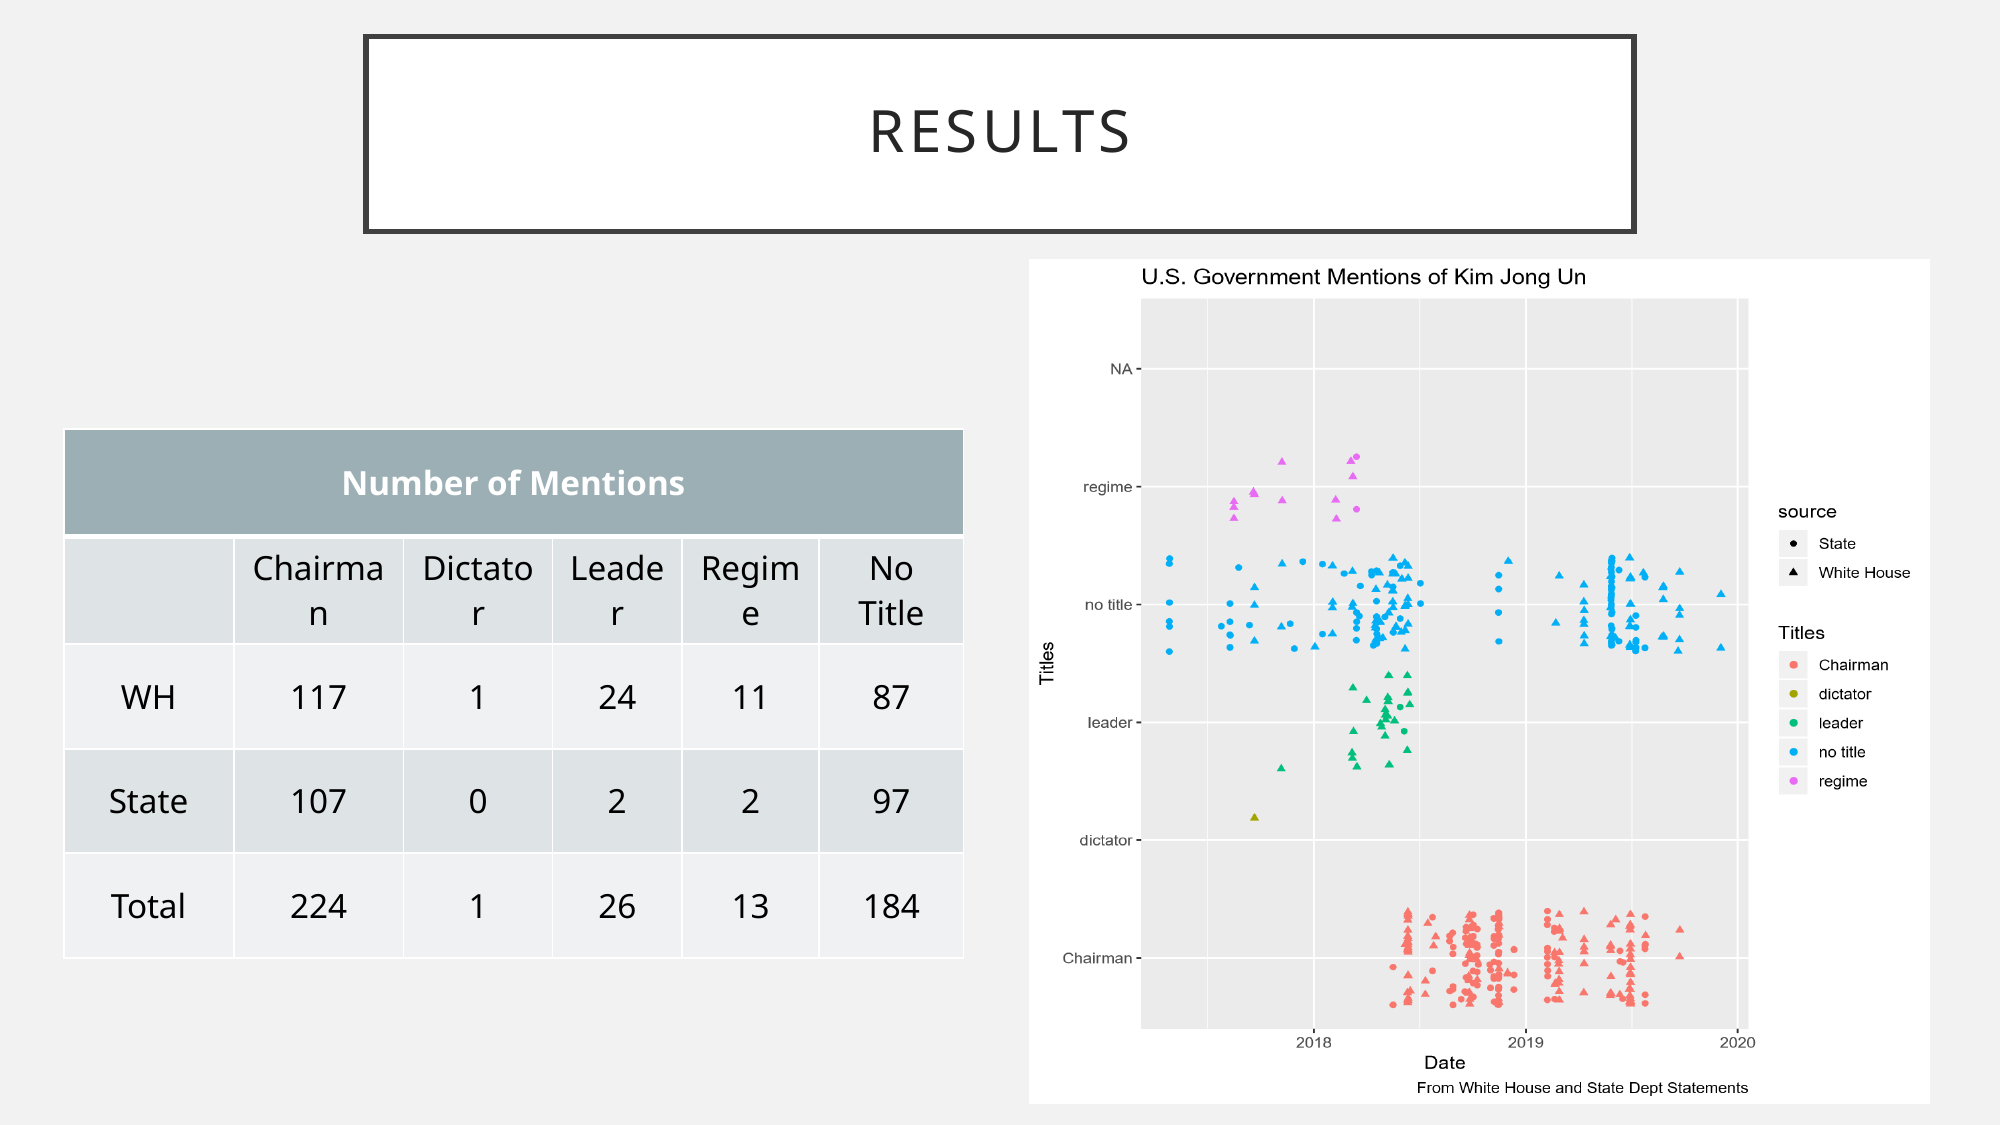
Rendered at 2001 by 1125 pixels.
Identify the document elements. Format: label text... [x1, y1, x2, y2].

table_cell No Title [820, 539, 963, 643]
table_cell 224 [235, 854, 403, 957]
table_cell 107 [235, 750, 403, 852]
table_cell 184 [820, 854, 963, 957]
table_cell 11 [683, 645, 818, 748]
table_cell WH [65, 645, 233, 748]
table_cell [65, 539, 233, 643]
table_cell 1 [404, 645, 552, 748]
table_cell 13 [683, 854, 818, 957]
table_cell Regime [683, 539, 818, 643]
table_cell 2 [683, 750, 818, 852]
table_cell Chairman [235, 539, 403, 643]
table_cell 1 [404, 854, 552, 957]
table_cell 87 [820, 645, 963, 748]
table_cell Dictator [404, 539, 552, 643]
table_cell Total [65, 854, 233, 957]
table_cell 117 [235, 645, 403, 748]
table_cell State [65, 750, 233, 852]
title results [363, 34, 1637, 234]
table_cell 26 [553, 854, 681, 957]
picture [1029, 259, 1930, 1104]
table_cell Leader [553, 539, 681, 643]
table_cell 97 [820, 750, 963, 852]
table_cell 0 [404, 750, 552, 852]
table_cell 2 [553, 750, 681, 852]
table_header Number of Mentions [65, 430, 963, 534]
table_cell 24 [553, 645, 681, 748]
